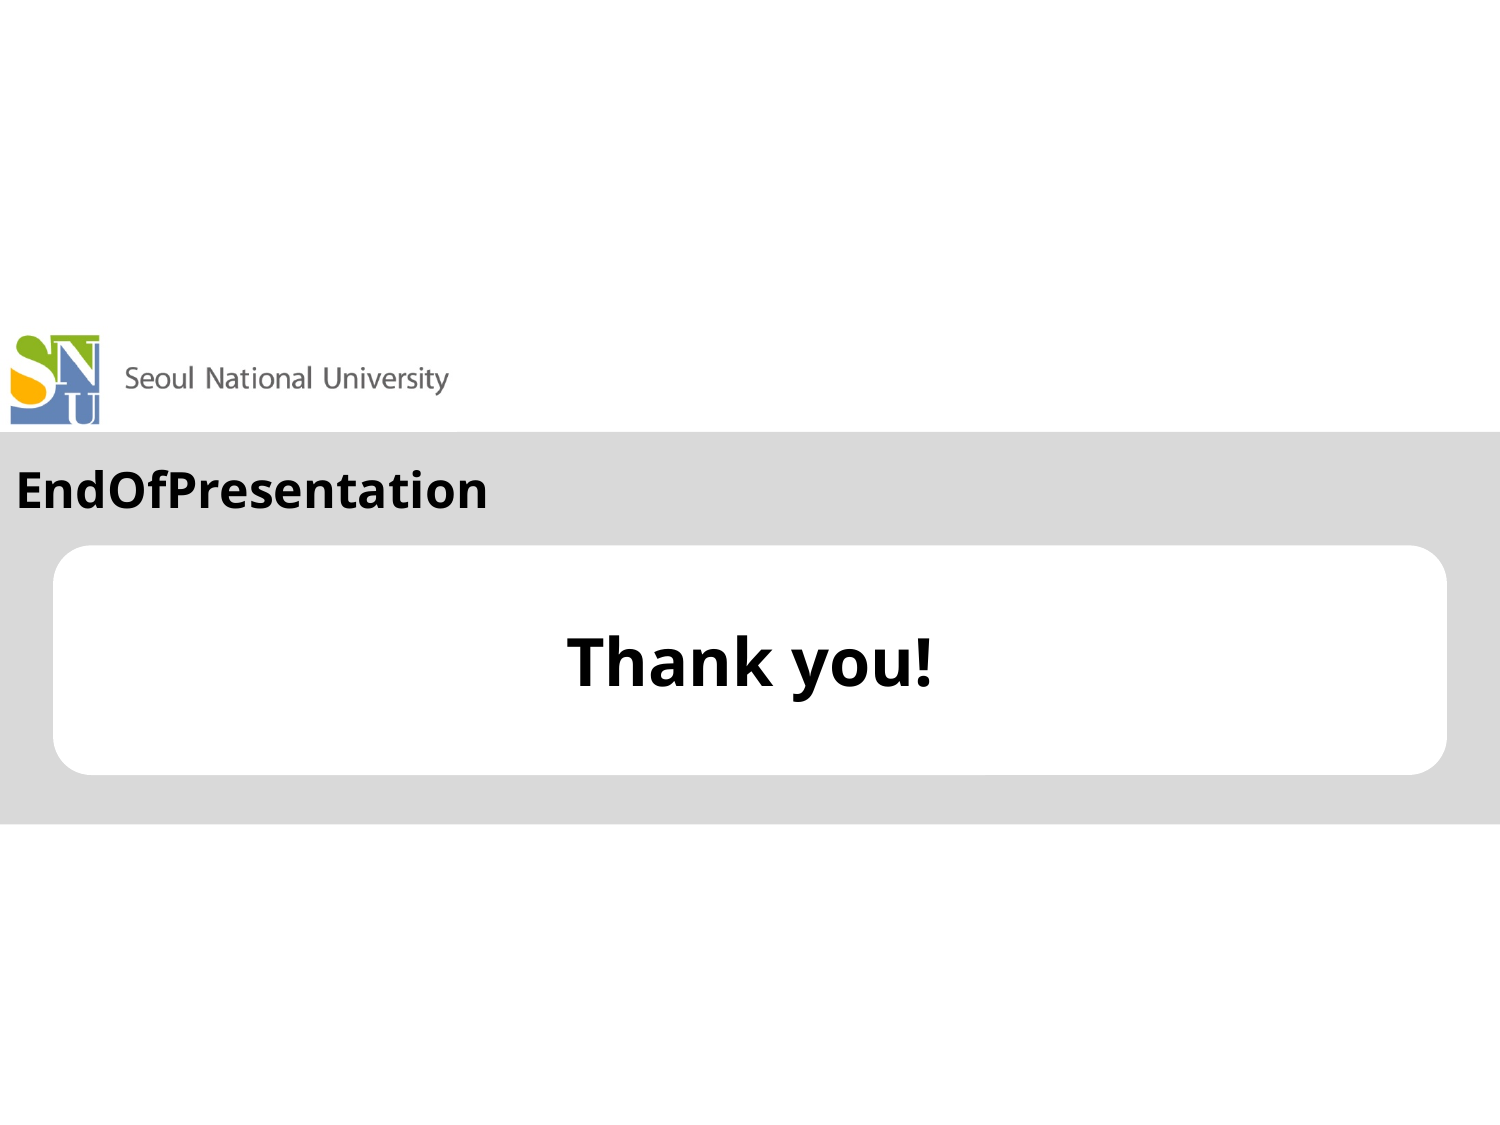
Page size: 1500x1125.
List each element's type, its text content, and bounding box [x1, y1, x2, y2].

picture [0, 326, 457, 431]
list EndOfPresentation [0, 431, 1500, 546]
title Thank you! [75, 546, 1425, 776]
